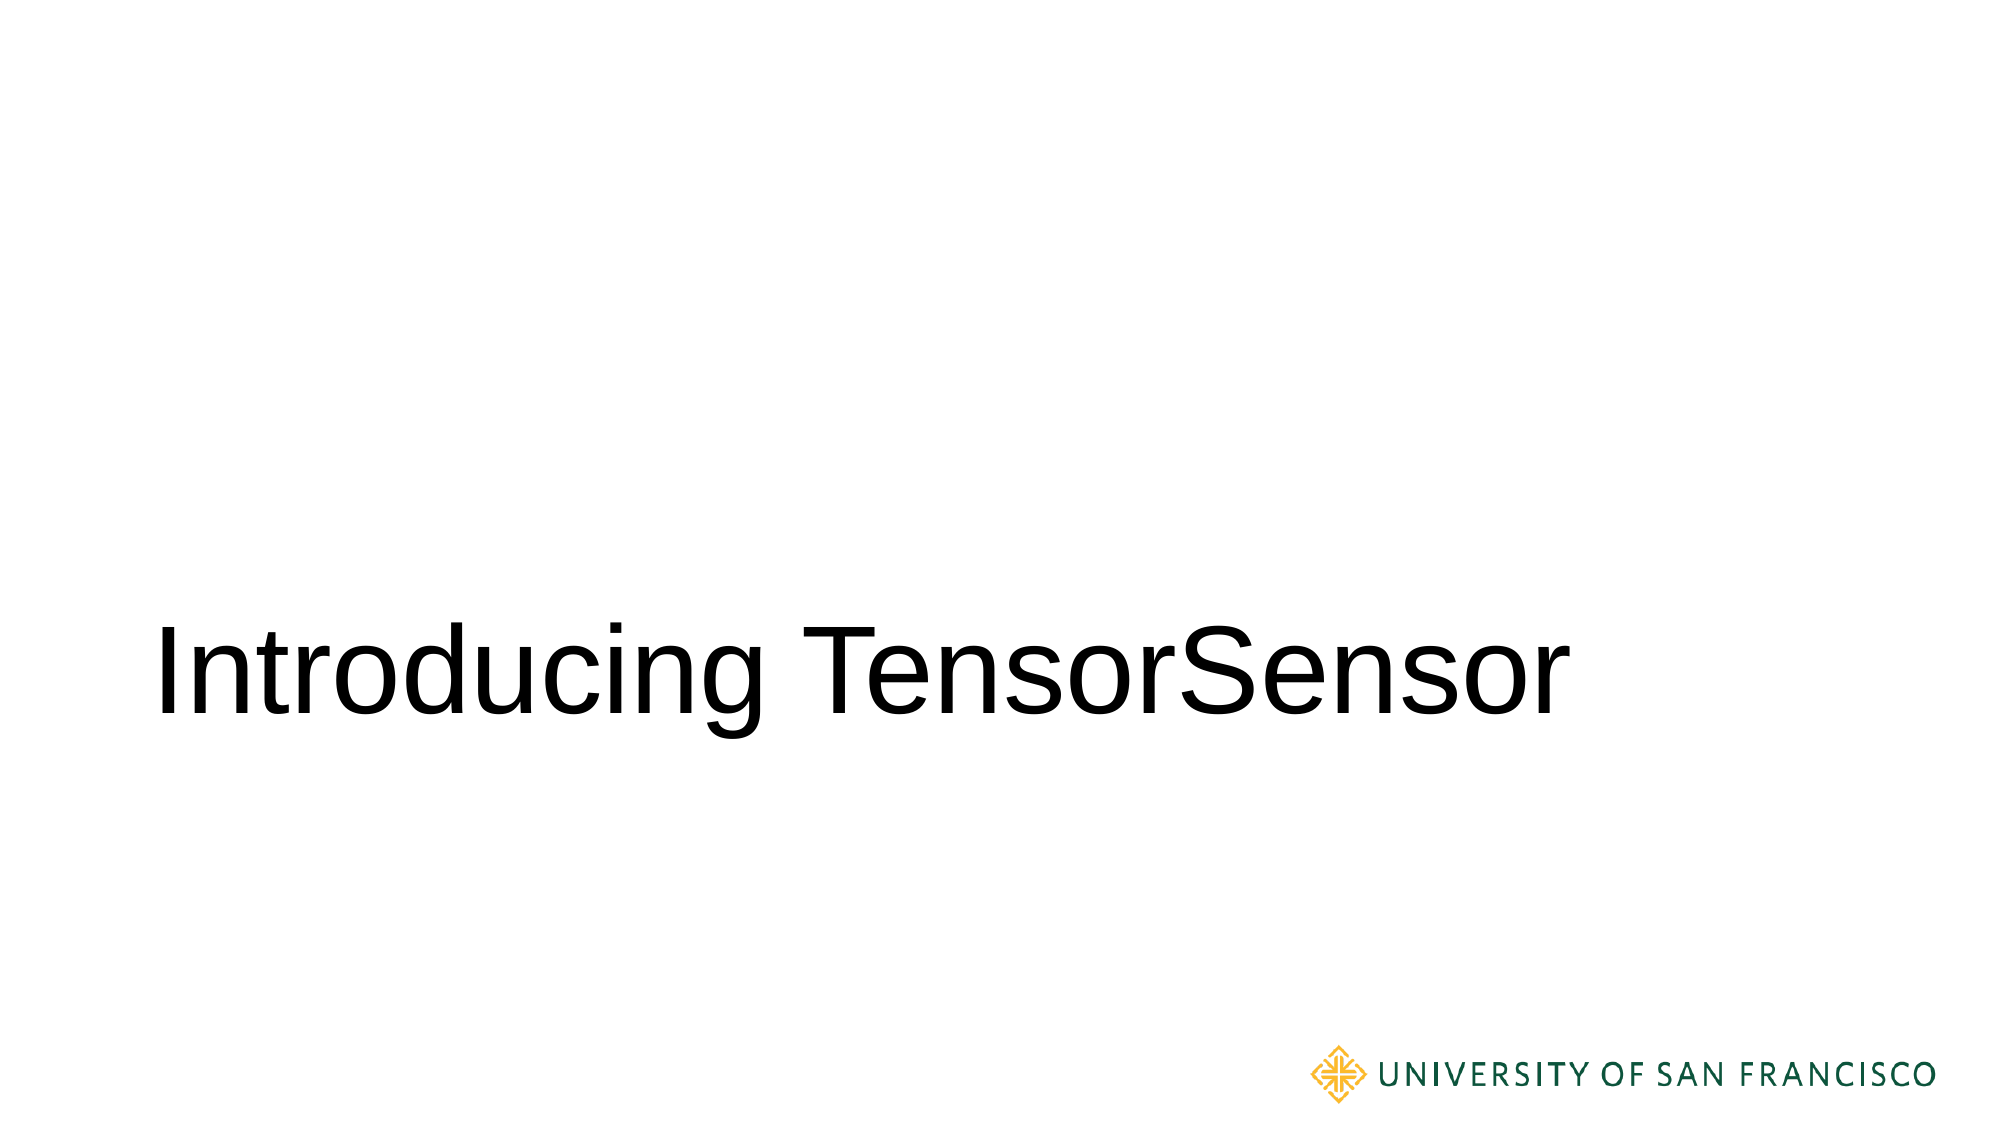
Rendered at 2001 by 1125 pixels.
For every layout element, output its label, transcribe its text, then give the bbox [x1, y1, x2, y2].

title Introducing TensorSensor [136, 280, 1862, 749]
